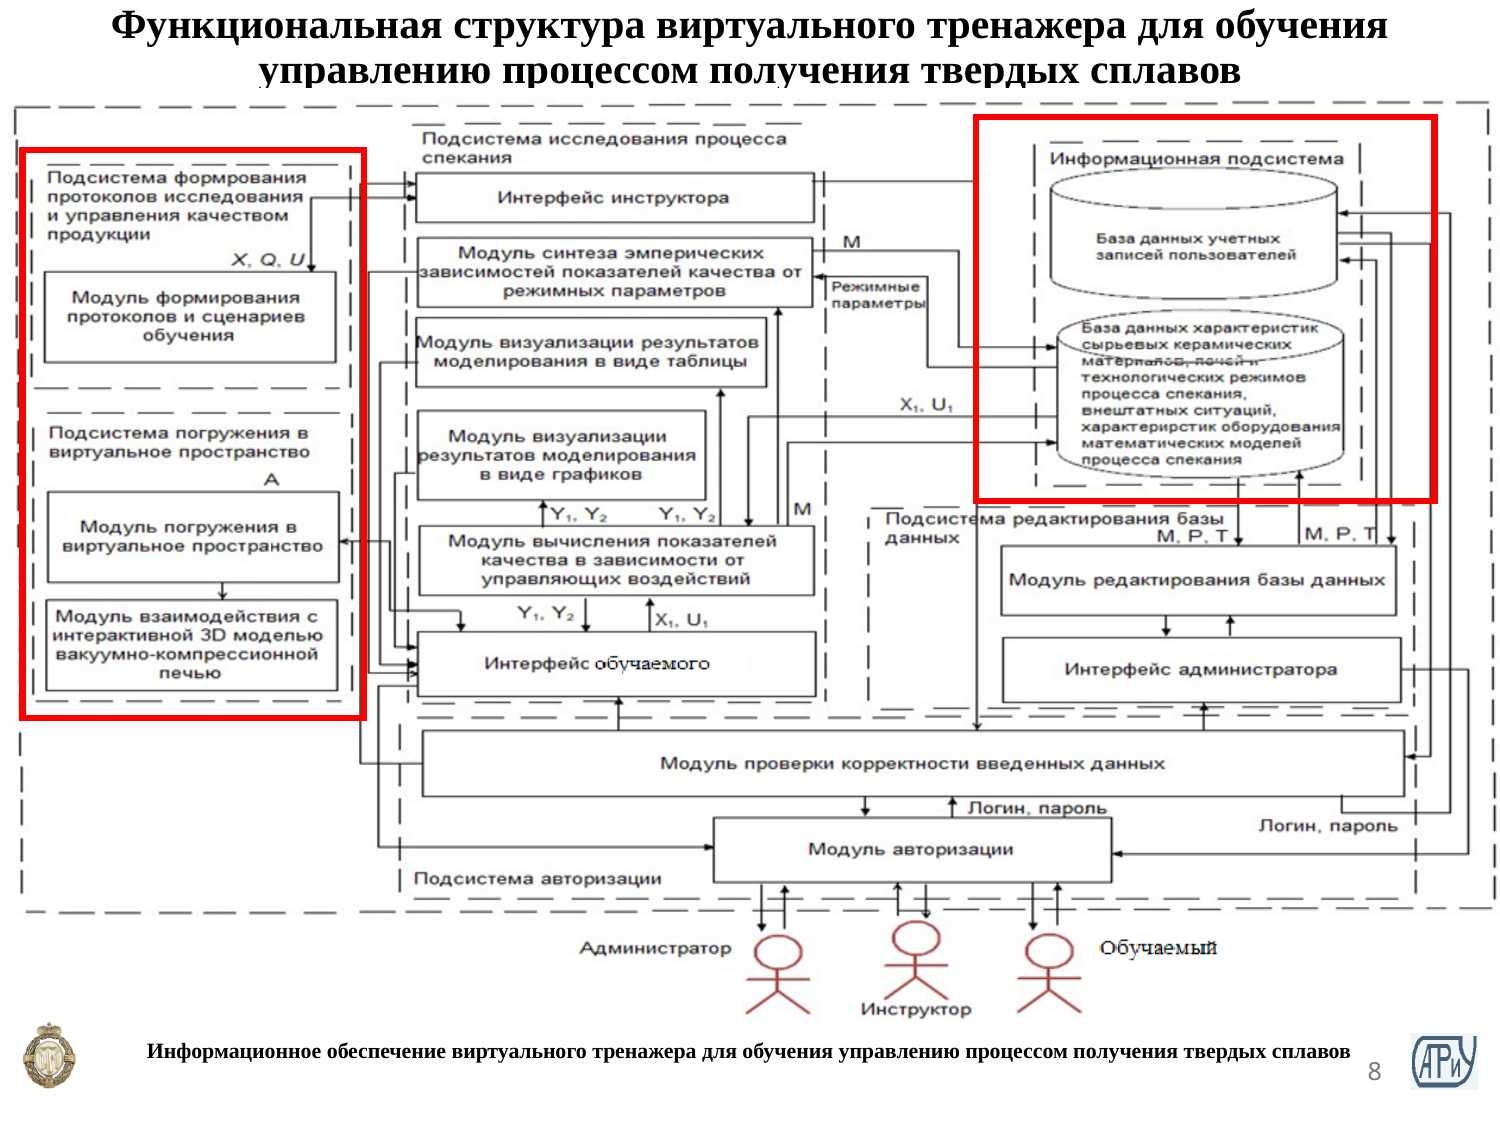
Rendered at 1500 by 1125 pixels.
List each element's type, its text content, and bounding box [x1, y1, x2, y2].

slide_number 8 [1059, 1071, 1397, 1103]
picture [0, 88, 1500, 1090]
title Функциональная структура виртуального тренажера для обучения управлению процессом получения твердых сплавов [0, 2, 1500, 88]
picture [1410, 1033, 1478, 1090]
text_box Информационное обеспечение виртуального тренажера для обучения управлению процессом получения твердых сплавов [103, 1029, 1397, 1071]
